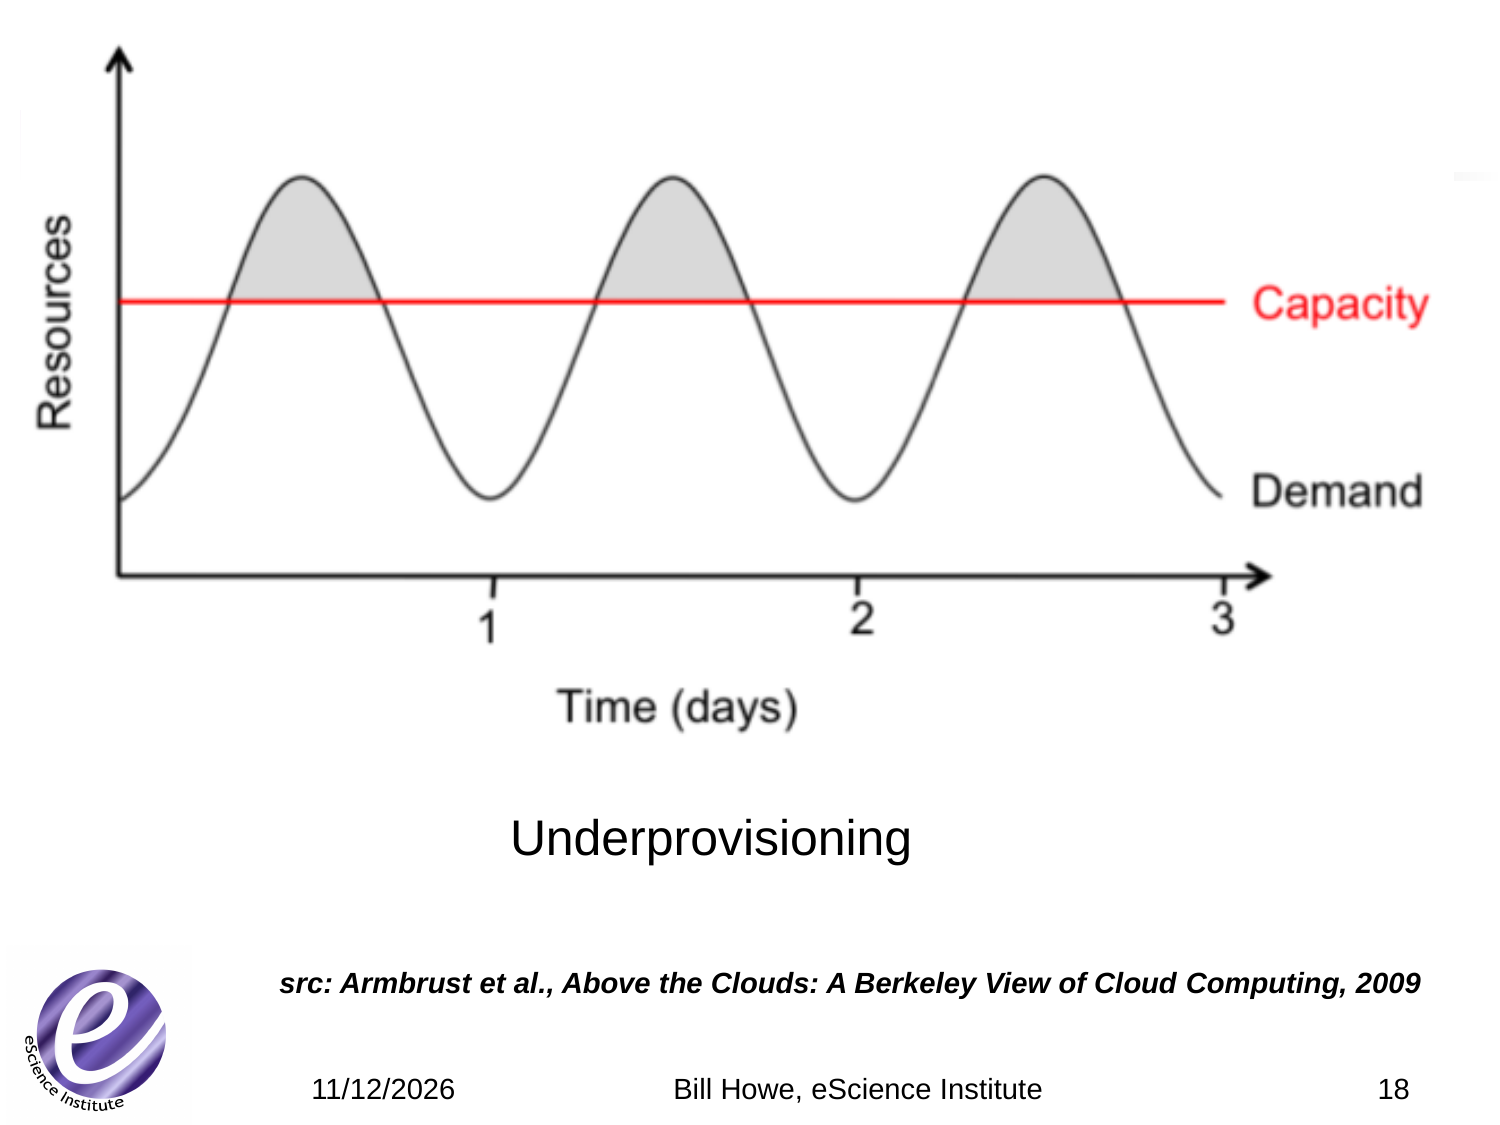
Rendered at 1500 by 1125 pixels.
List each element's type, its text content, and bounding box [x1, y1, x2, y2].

slide_number 18 [1112, 1037, 1425, 1113]
picture [6, 945, 192, 1125]
picture [21, 36, 1454, 743]
footer Bill Howe, eScience Institute [620, 1037, 1096, 1113]
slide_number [296, 1038, 609, 1113]
text_box Underprovisioning [495, 798, 974, 874]
text_box src: Armbrust et al., Above the Clouds: A Berkeley View of Cloud Computing, 2009 [264, 956, 1459, 1007]
